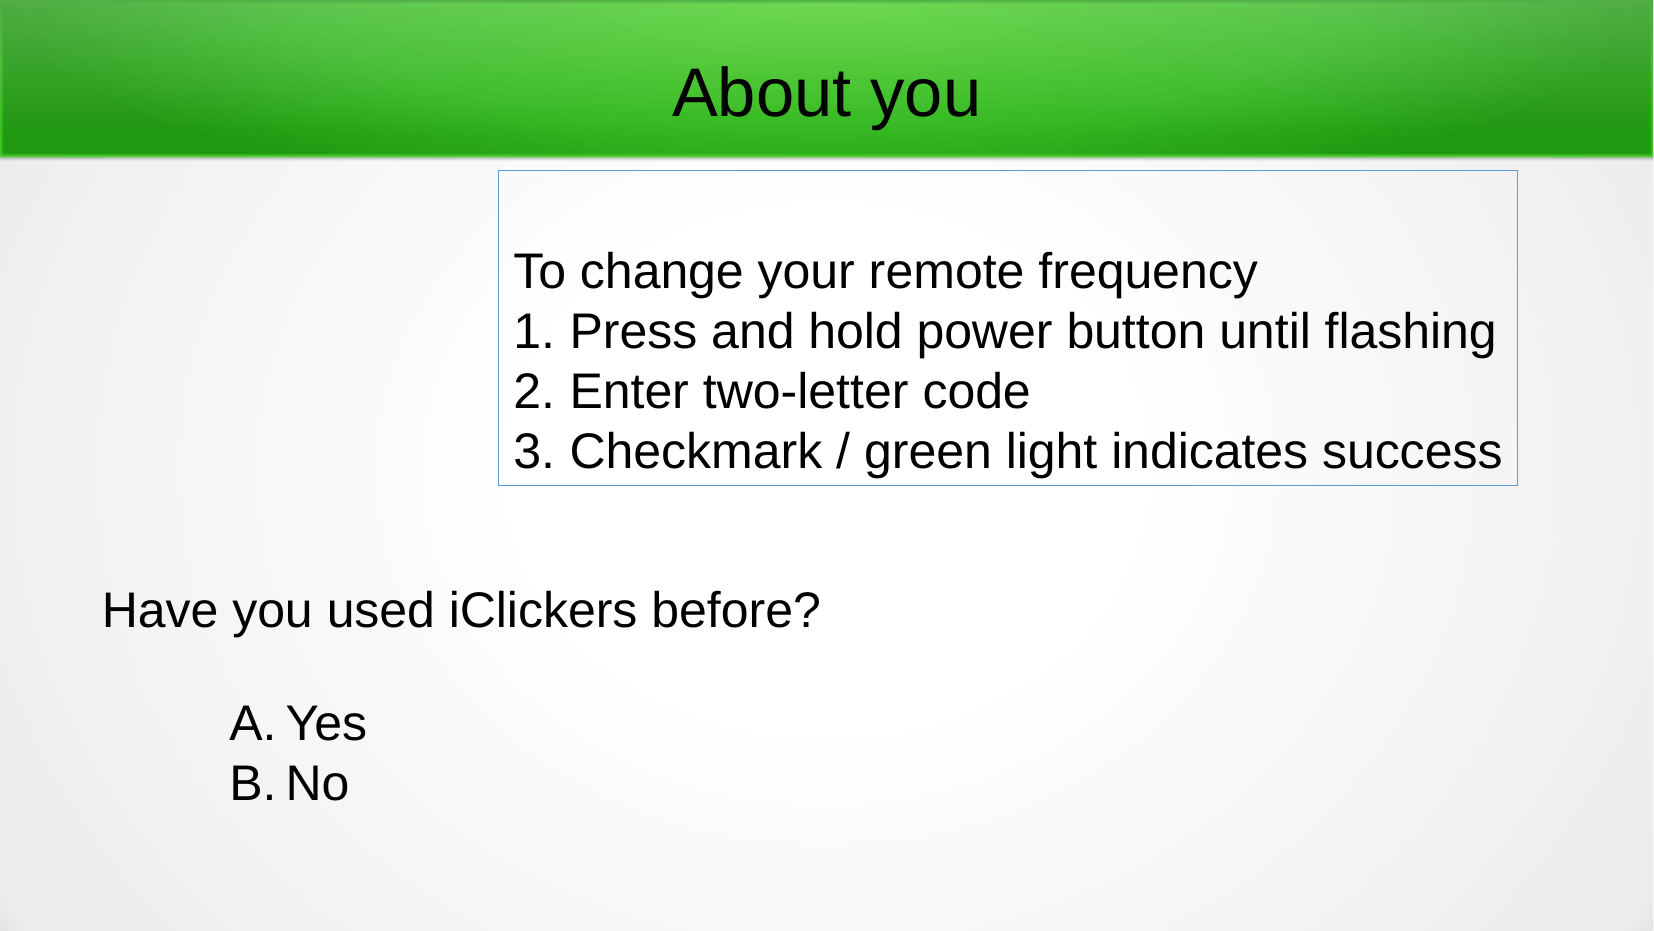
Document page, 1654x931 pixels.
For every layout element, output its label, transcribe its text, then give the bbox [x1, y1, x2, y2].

picture [0, 0, 1654, 931]
text_box [82, 224, 1571, 855]
text_box To change your remote frequency Press and hold power button until flashing Enter two-letter code Checkmark / green light indicates success [498, 170, 1518, 486]
text_box Yes No [214, 682, 383, 818]
text_box About you [82, 35, 1571, 142]
text_box Have you used iClickers before? [87, 569, 837, 645]
